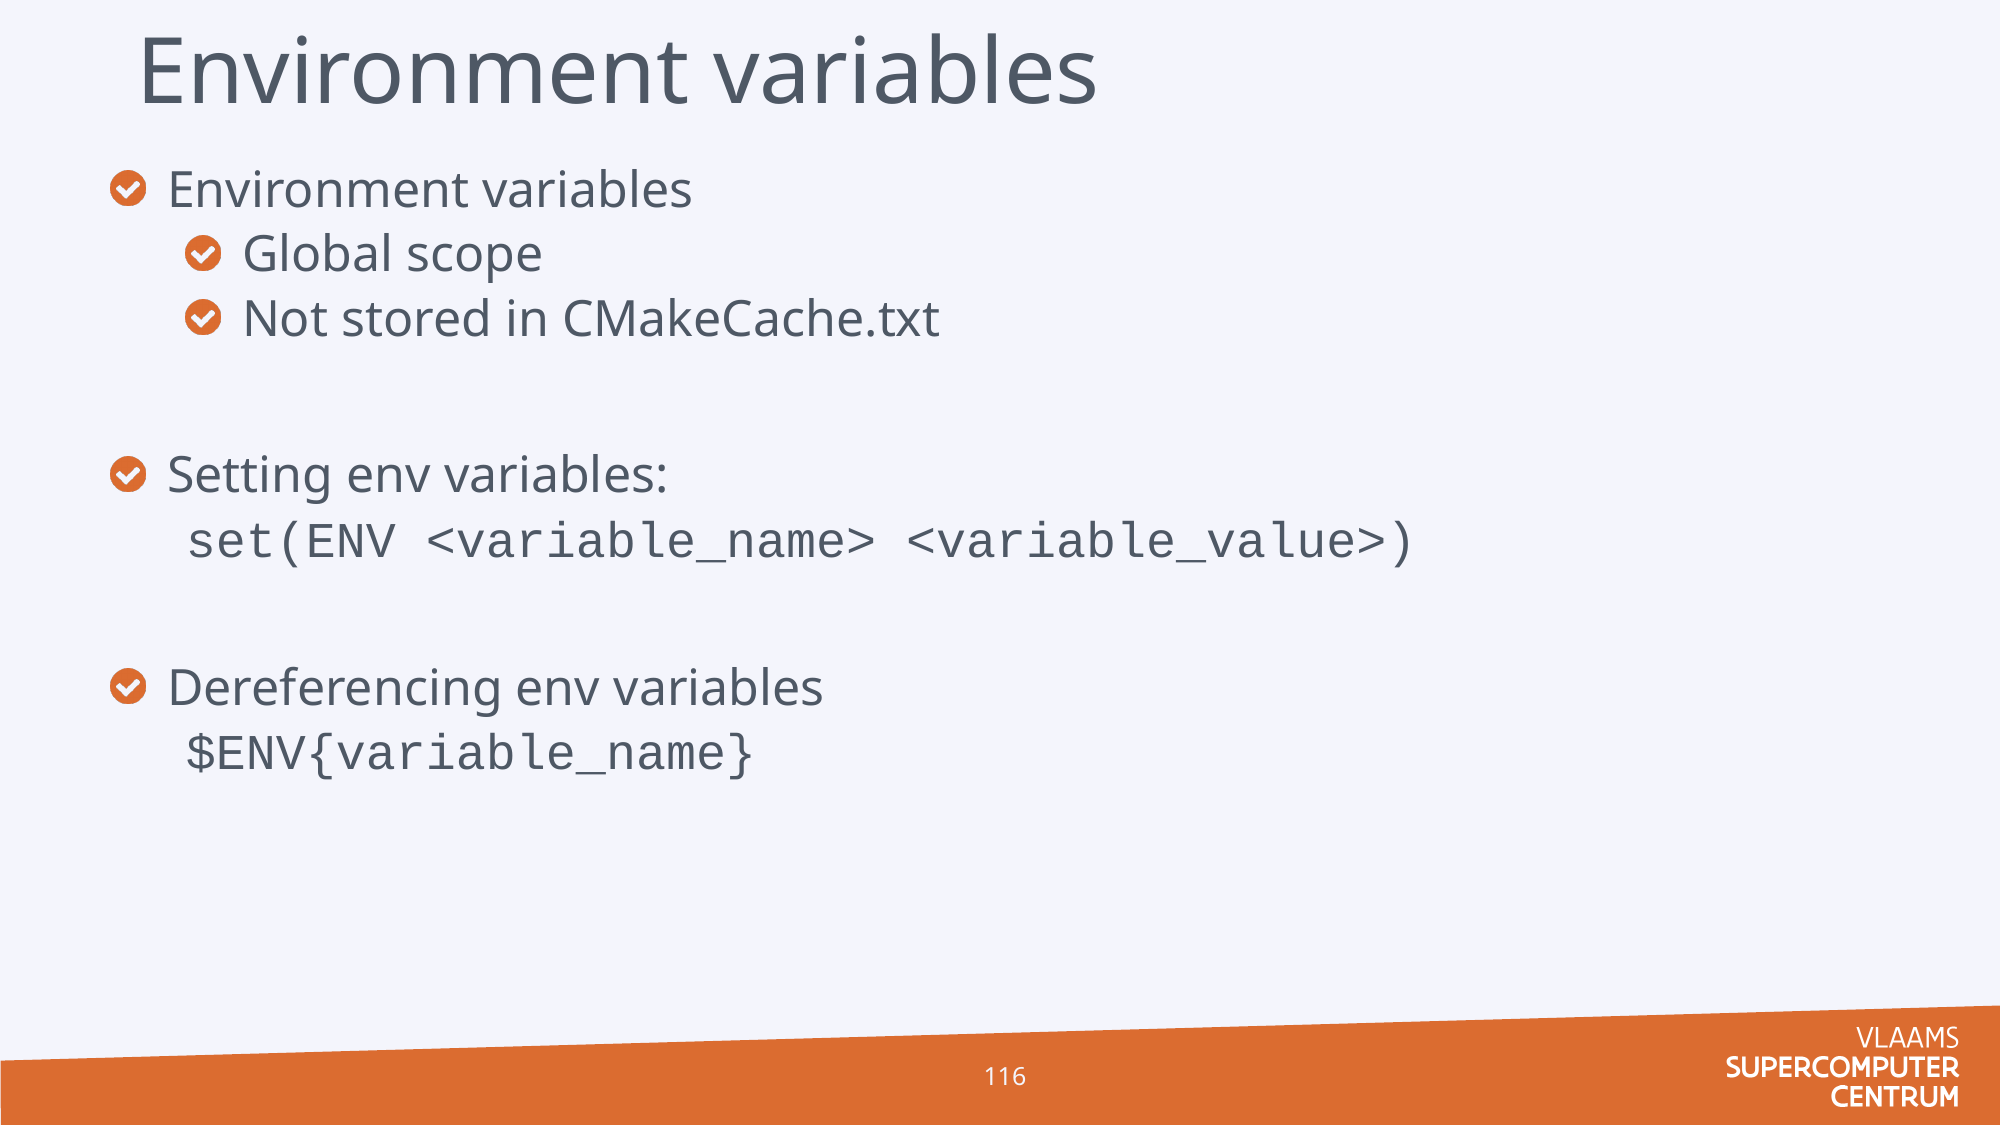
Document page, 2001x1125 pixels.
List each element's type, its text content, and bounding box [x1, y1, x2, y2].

picture [110, 668, 146, 704]
title Environment variables [121, 0, 1847, 148]
picture [110, 170, 146, 206]
list Environment variables Global scope Not stored in CMakeCache.txt Setting env variables: set(ENV <variable_name> <variable_value>) Dereferencing env variables $ENV{variable_name} [45, 164, 1934, 1041]
picture [110, 456, 146, 492]
picture [1725, 1021, 1960, 1117]
picture [185, 235, 221, 271]
slide_number 116 [958, 1047, 1042, 1108]
picture [185, 299, 221, 335]
